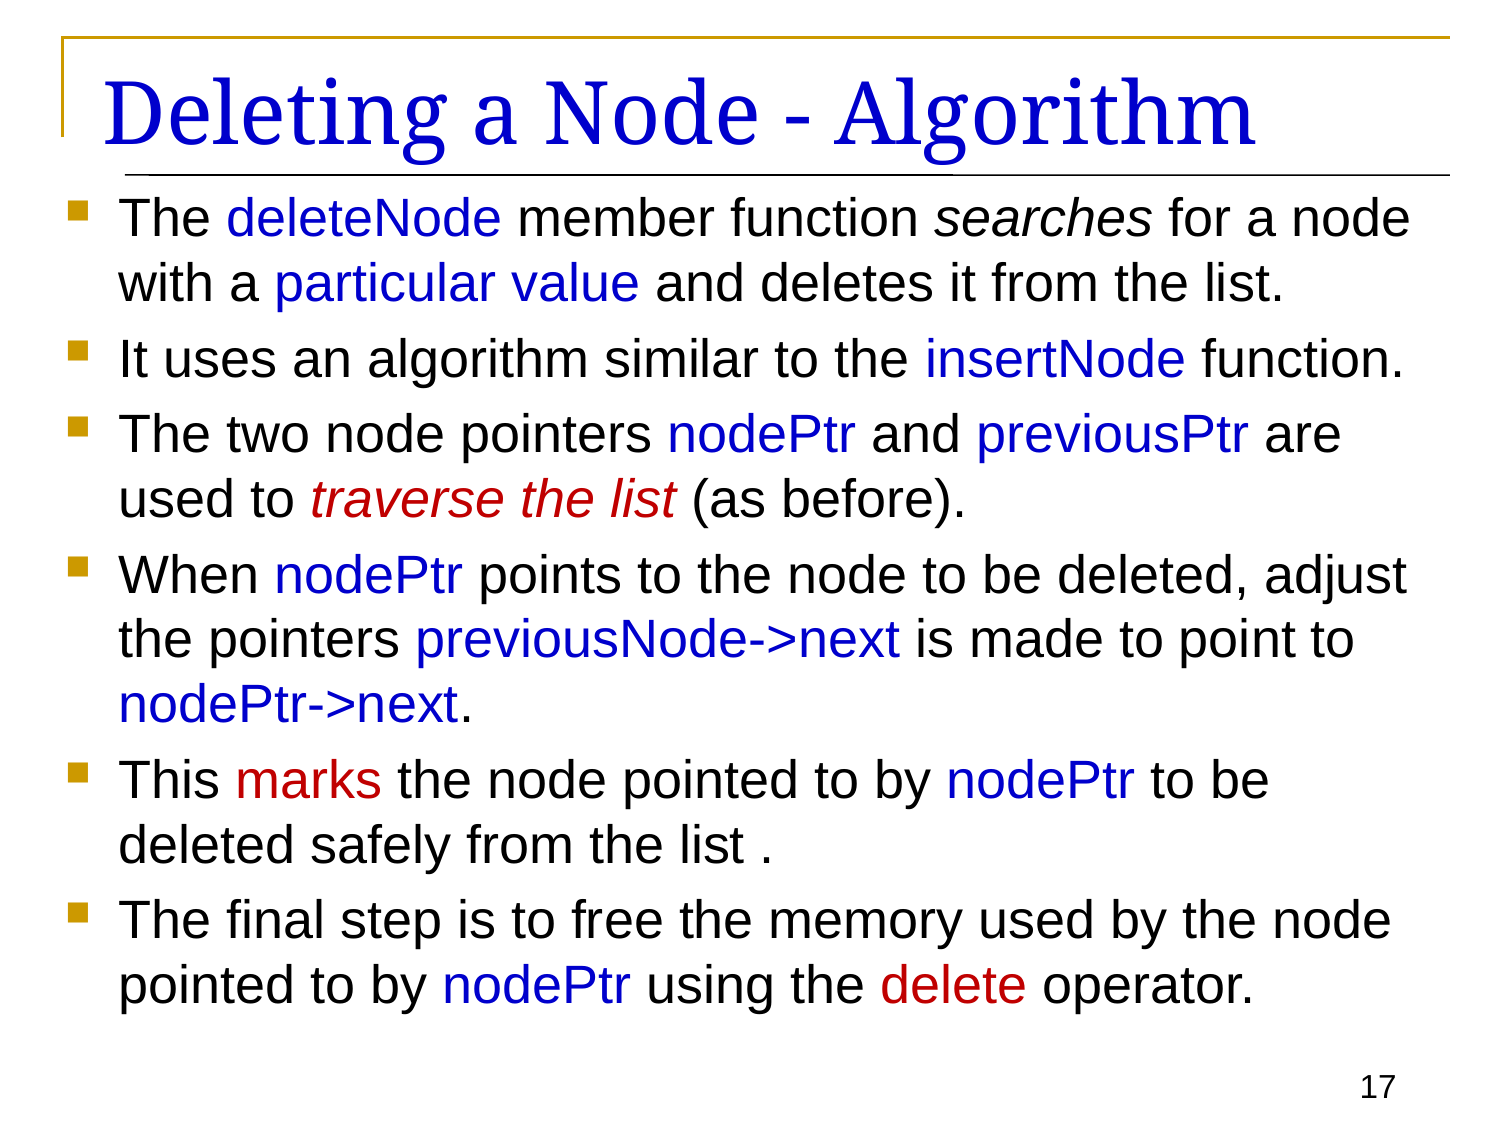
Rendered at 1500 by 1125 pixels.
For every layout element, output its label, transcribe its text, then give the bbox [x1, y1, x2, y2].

title Deleting a Node - Algorithm [87, 49, 1451, 163]
list The deleteNode member function searches for a node with a particular value and deletes it from the list. It uses an algorithm similar to the insertNode function. The two node pointers nodePtr and previousPtr are used to traverse the list (as before). When nodePtr points to the node to be deleted, adjust the pointers previousNode->next is made to point to nodePtr->next. This marks the node pointed to by nodePtr to be deleted safely from the list . The final step is to free the memory used by the node pointed to by nodePtr using the delete operator. [49, 174, 1451, 1076]
